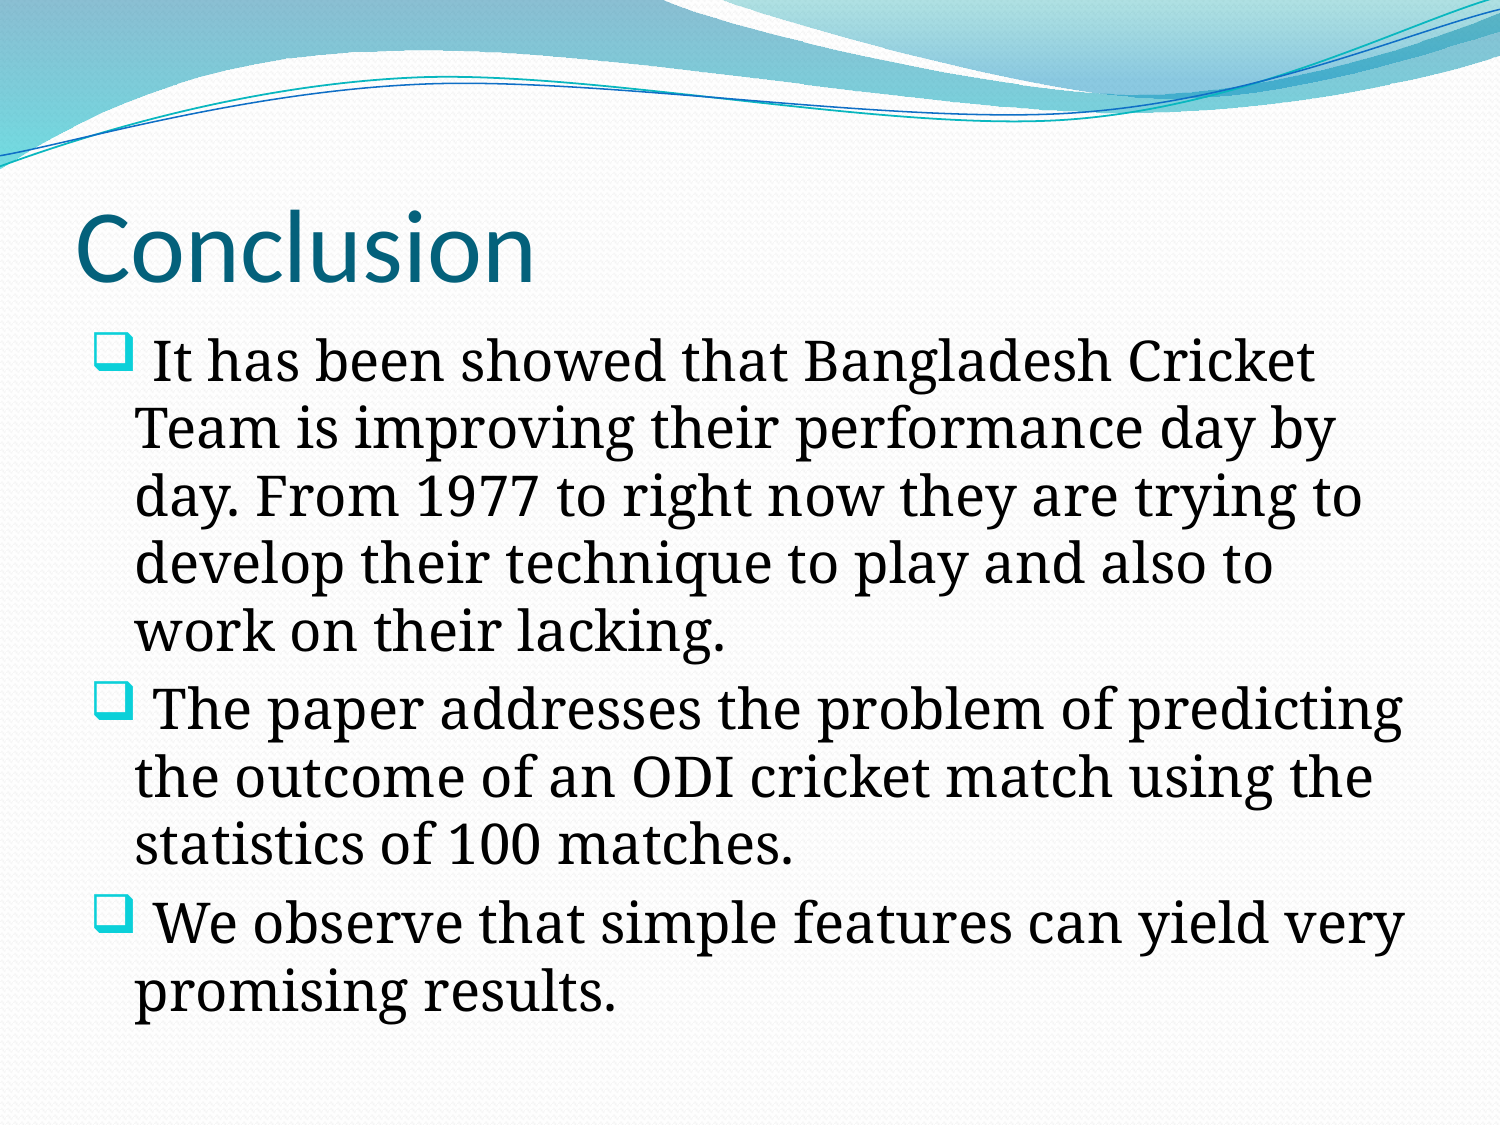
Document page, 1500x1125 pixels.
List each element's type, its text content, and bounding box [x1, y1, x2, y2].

title Conclusion [75, 115, 1425, 303]
list It has been showed that Bangladesh Cricket Team is improving their performance day by day. From 1977 to right now they are trying to develop their technique to play and also to work on their lacking. The paper addresses the problem of predicting the outcome of an ODI cricket match using the statistics of 100 matches. We observe that simple features can yield very promising results. [75, 317, 1425, 1038]
